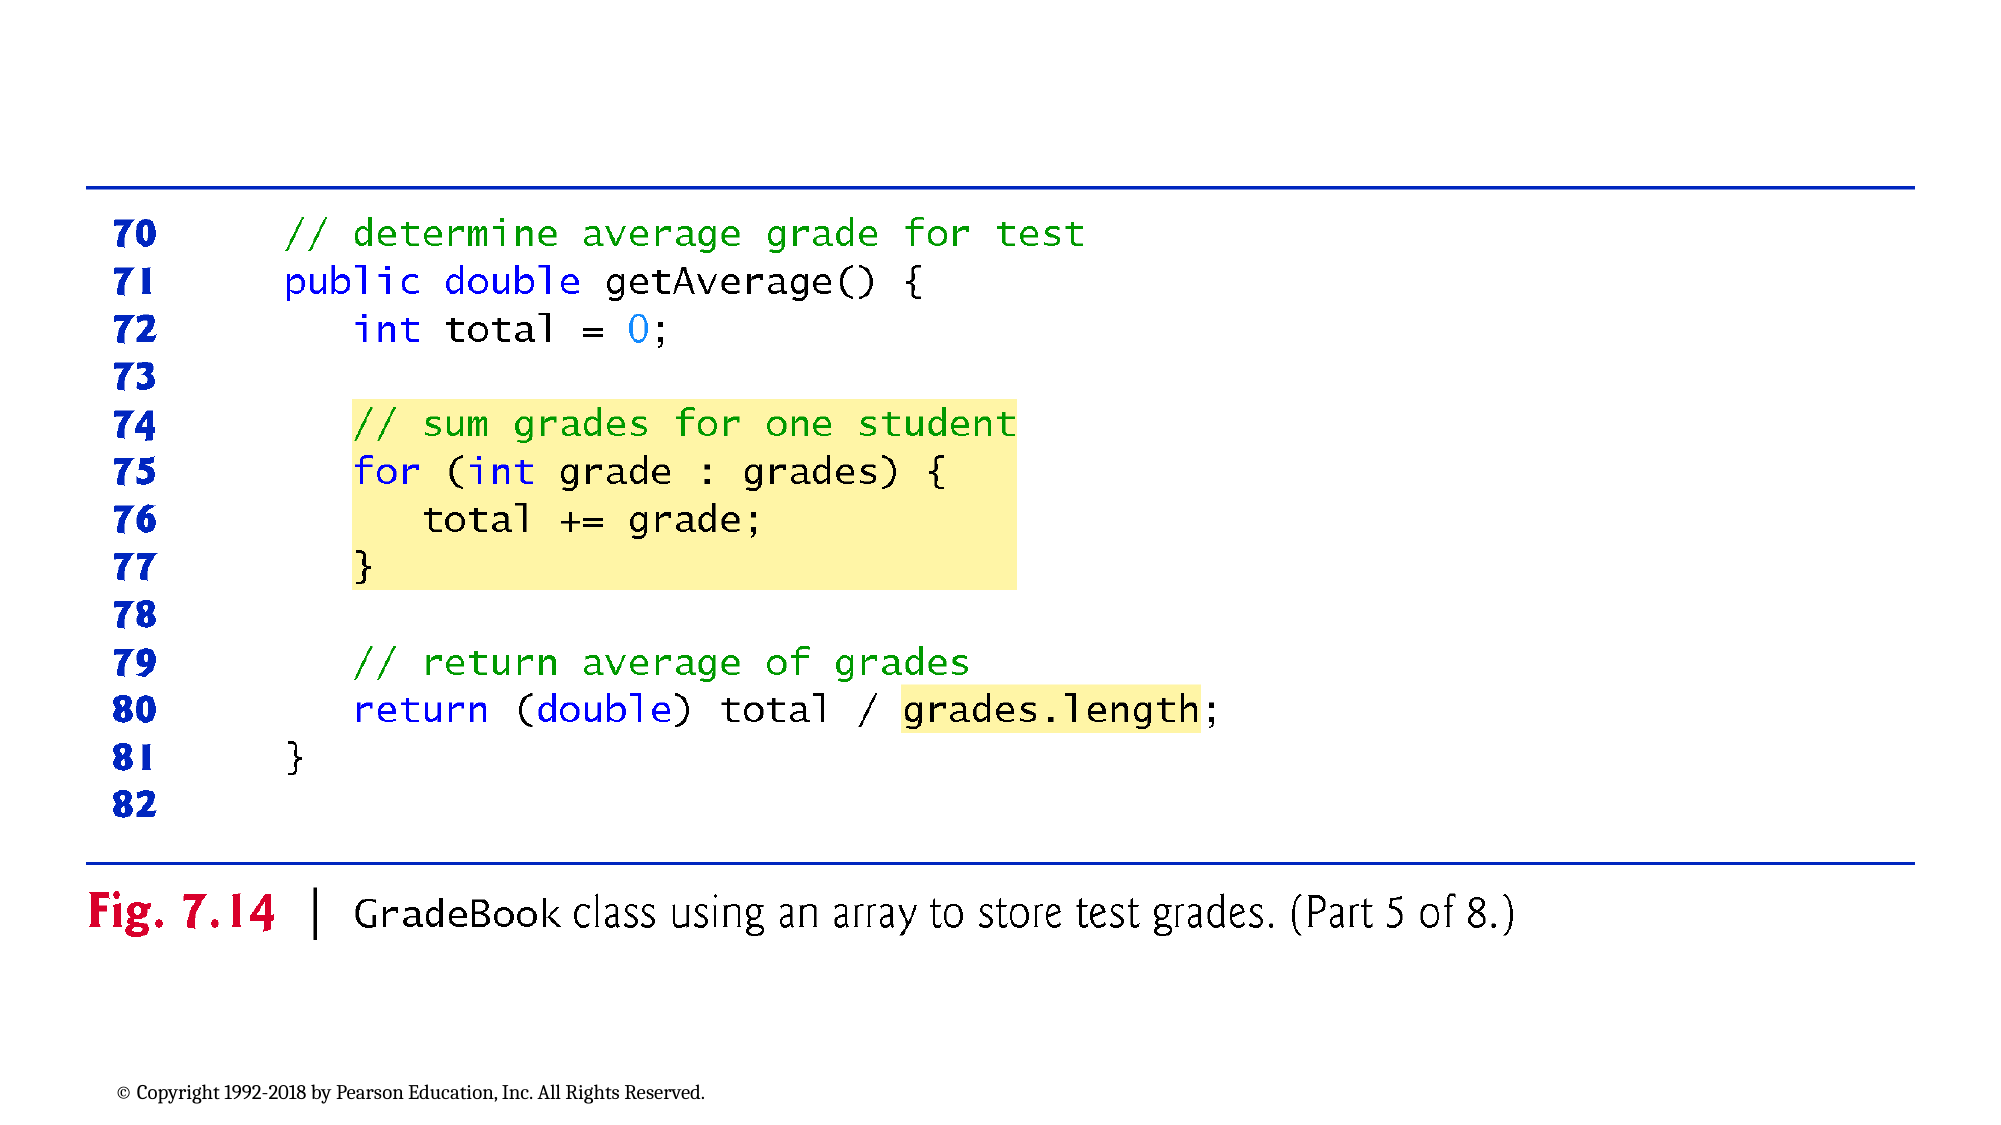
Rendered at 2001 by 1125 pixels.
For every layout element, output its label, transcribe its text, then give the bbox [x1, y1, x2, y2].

footer © Copyright 1992-2018 by Pearson Education, Inc. All Rights Reserved. [99, 1051, 1473, 1112]
picture [0, 100, 2000, 1025]
